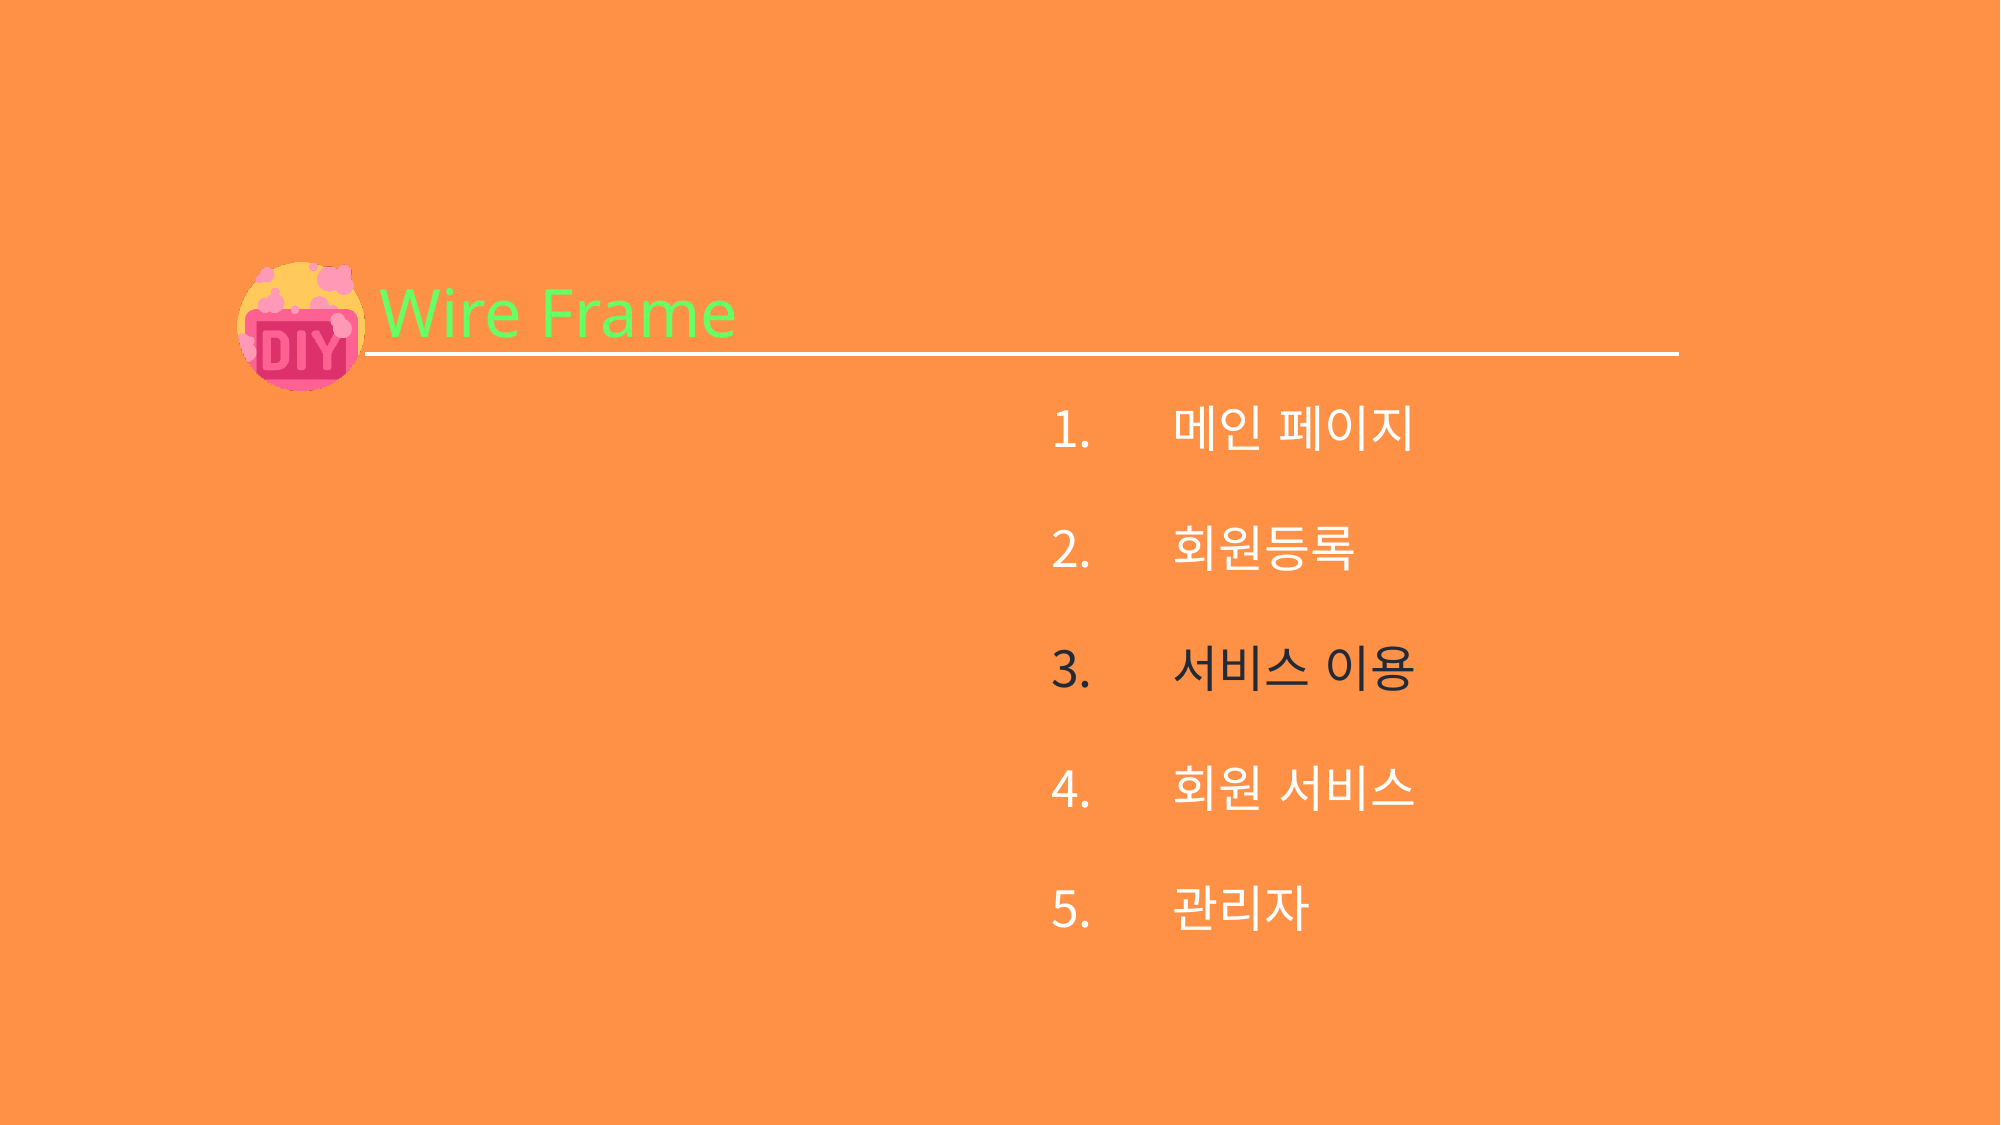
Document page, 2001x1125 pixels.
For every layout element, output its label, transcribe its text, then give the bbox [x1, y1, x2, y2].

text_box 메인 페이지 회원등록 서비스 이용 회원 서비스 관리자 [1036, 390, 1718, 1125]
text_box Wire Frame [365, 263, 781, 353]
text_box Wire Frame [365, 354, 781, 358]
picture [237, 262, 365, 391]
